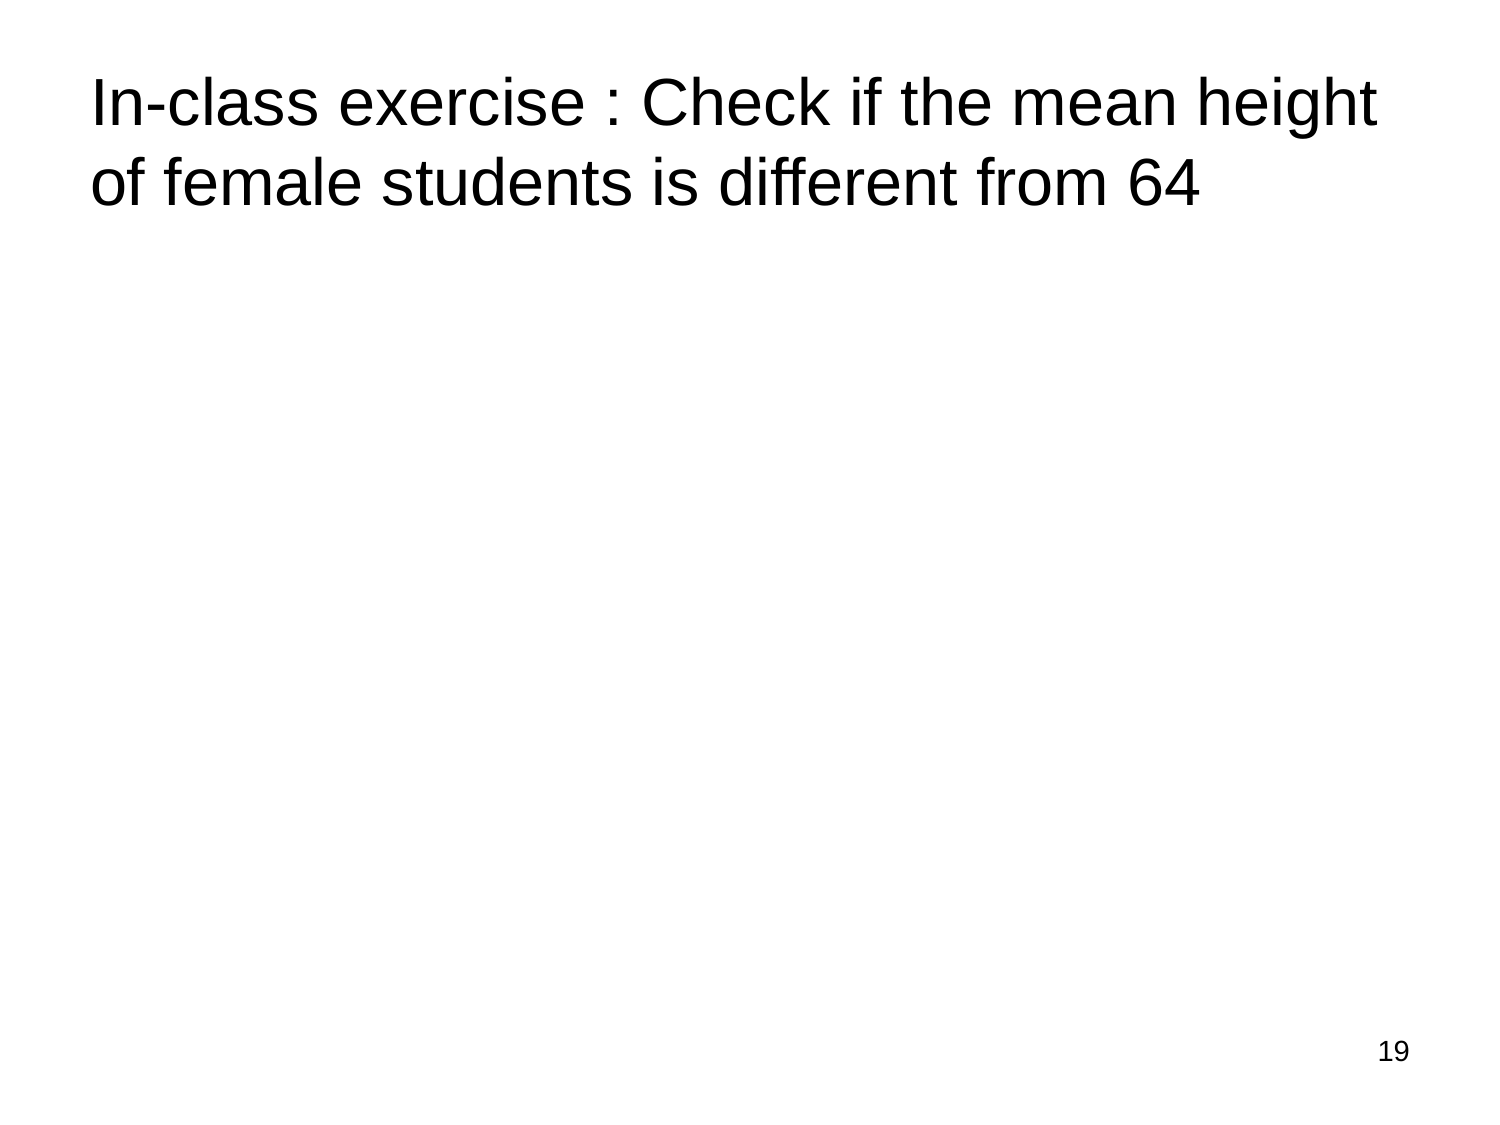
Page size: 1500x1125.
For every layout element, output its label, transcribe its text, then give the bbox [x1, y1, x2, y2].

title In-class exercise : Check if the mean height of female students is different from 64 [75, 45, 1425, 233]
slide_number 19 [1074, 1024, 1425, 1103]
